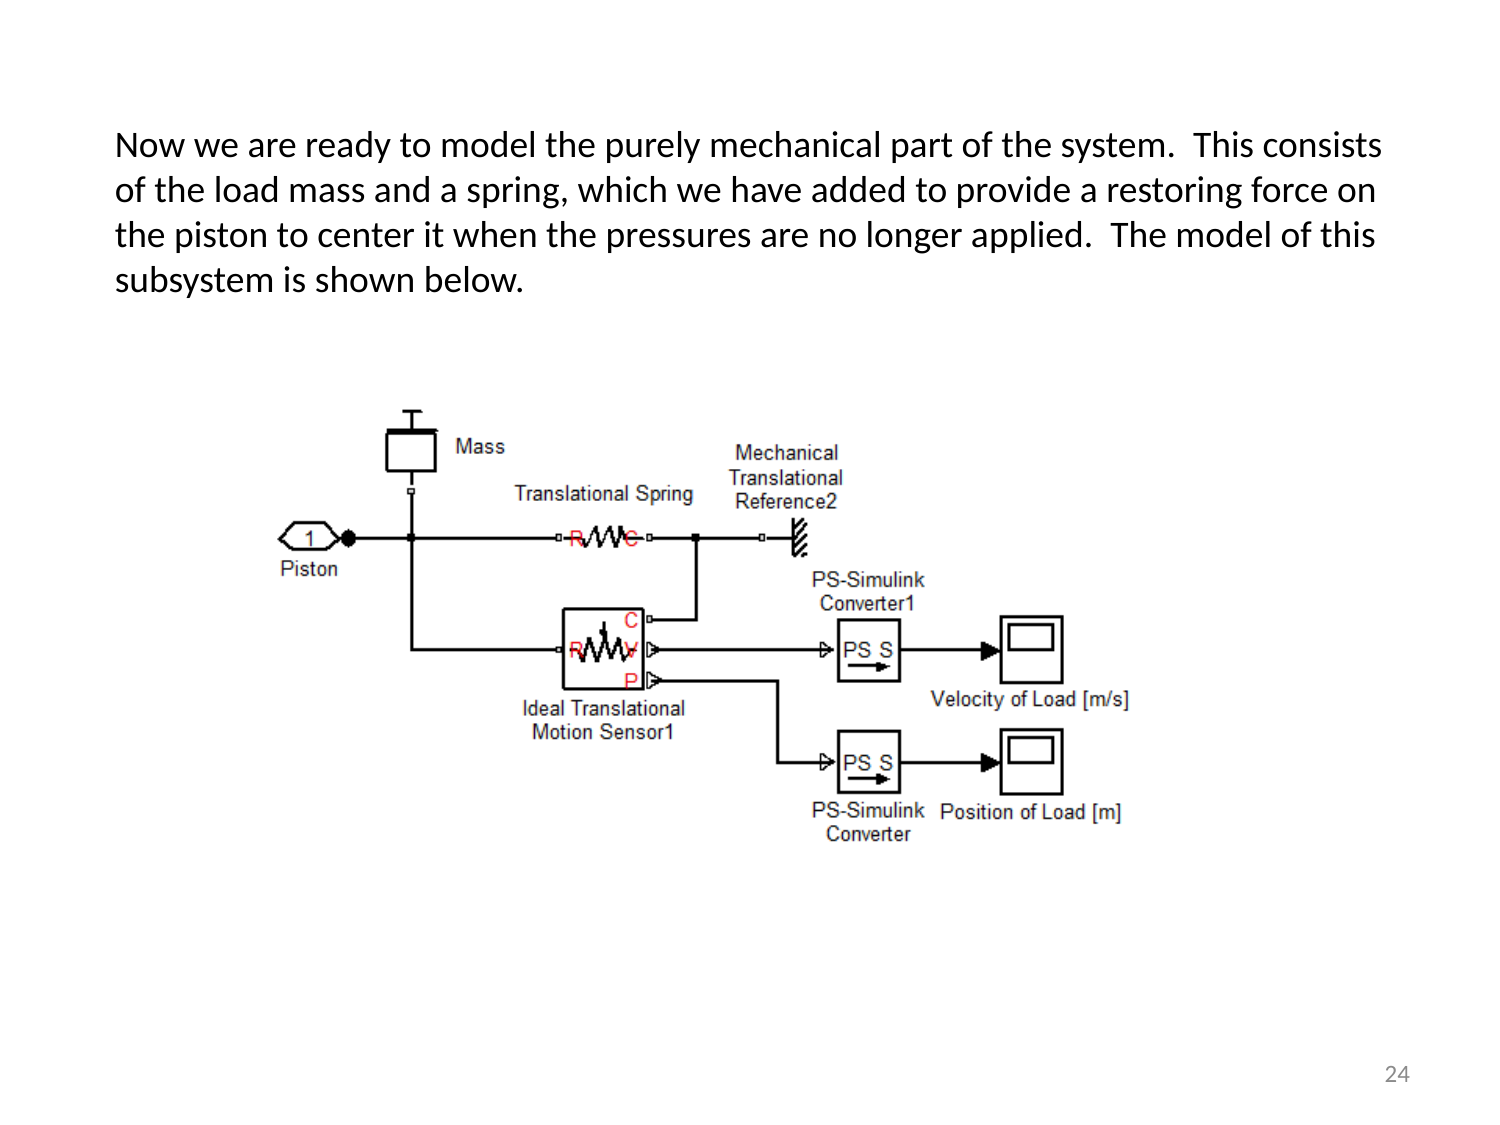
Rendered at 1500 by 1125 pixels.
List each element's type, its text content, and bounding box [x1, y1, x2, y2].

picture [262, 399, 1140, 868]
slide_number 24 [1074, 1042, 1425, 1103]
text_box Now we are ready to model the purely mechanical part of the system. This consists of the load mass and a spring, which we have added to provide a restoring force on the piston to center it when the pressures are no longer applied. The model of this subsystem is shown below. [99, 112, 1413, 308]
